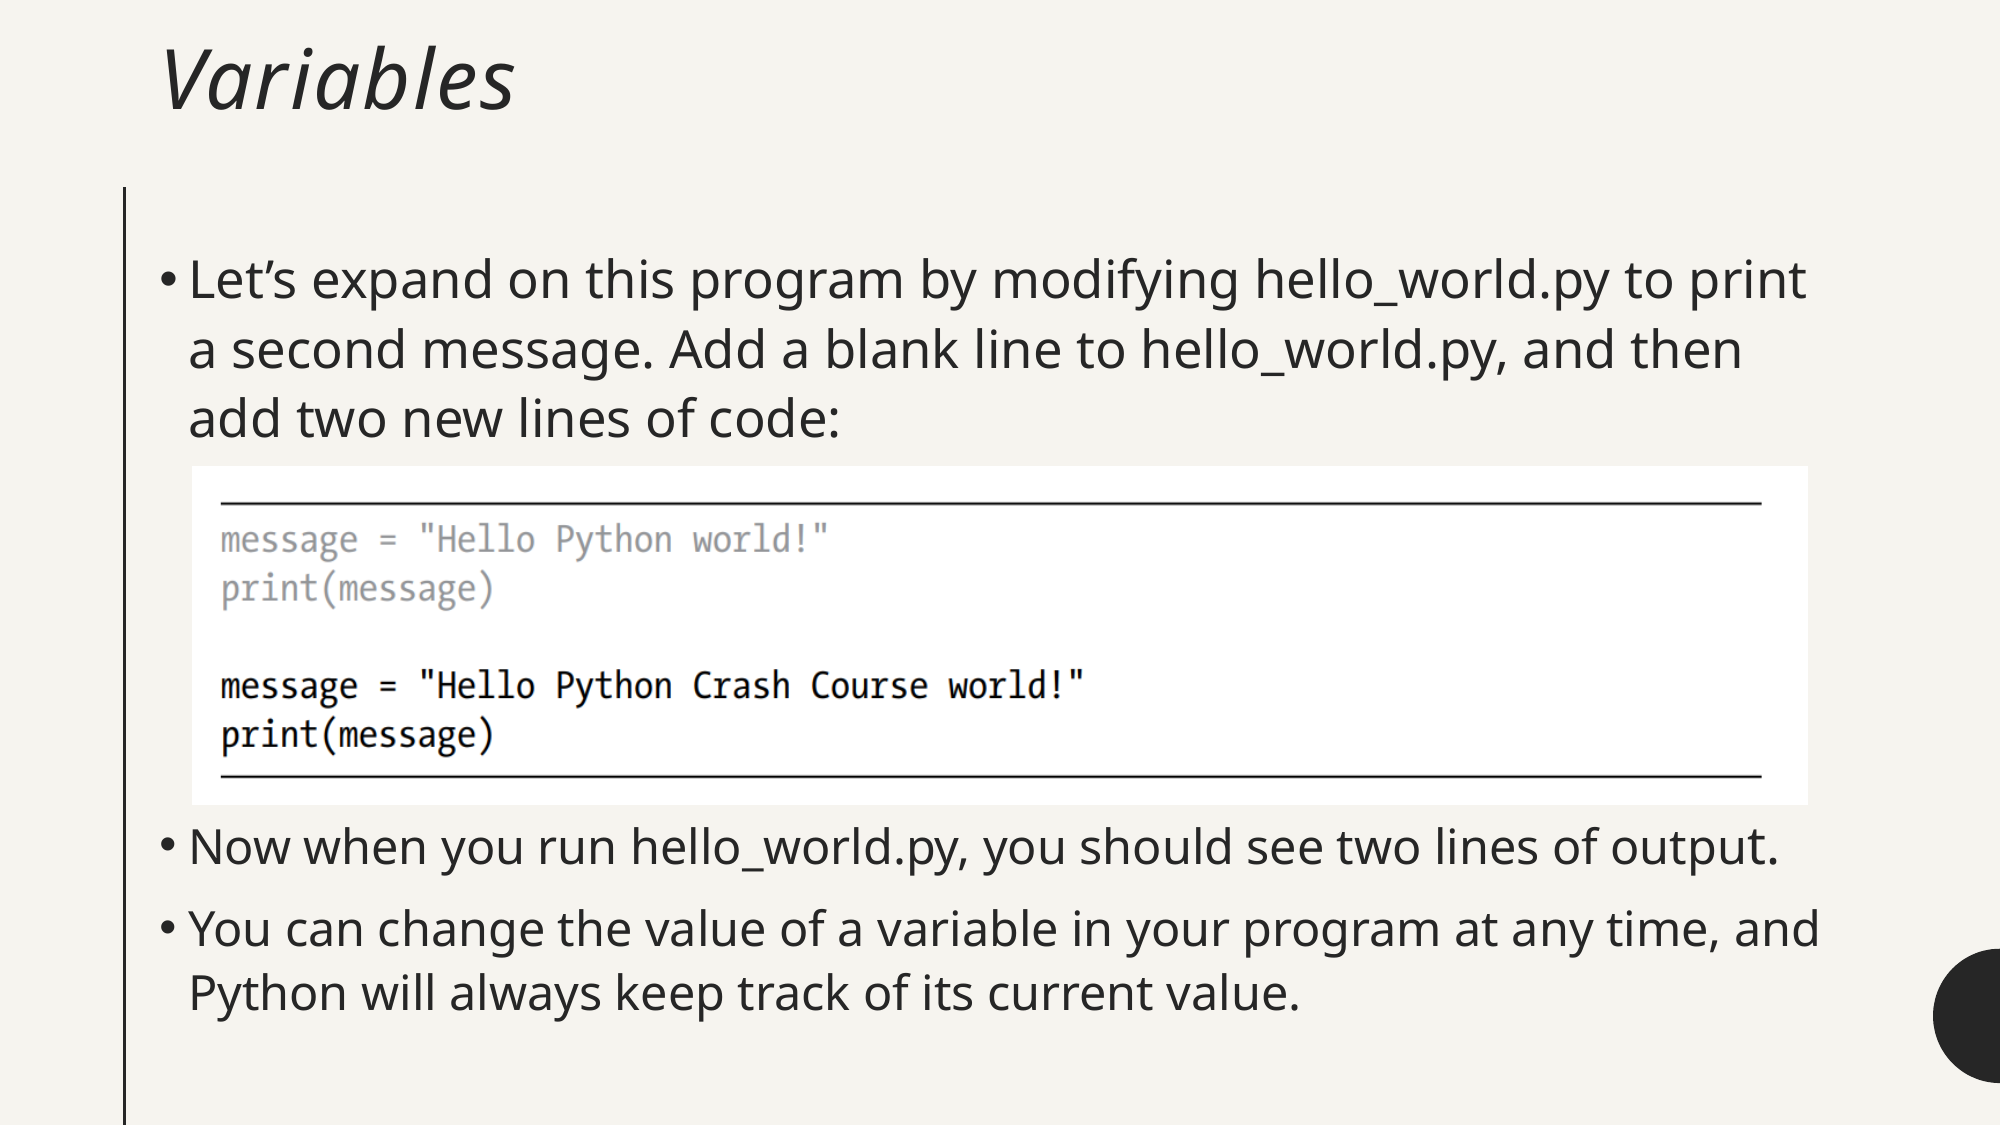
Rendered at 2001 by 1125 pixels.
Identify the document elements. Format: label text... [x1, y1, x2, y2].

list Let’s expand on this program by modifying hello_world.py to print a second message. Add a blank line to hello_world.py, and then add two new lines of code: Now when you run hello_world.py, you should see two lines of output. You can change the value of a variable in your program at any time, and Python will always keep track of its current value. [144, 232, 1843, 1078]
title Variables [144, 30, 1843, 214]
text_box [0, 0, 2000, 1125]
text_box [1933, 948, 2000, 1084]
picture [192, 466, 1808, 805]
